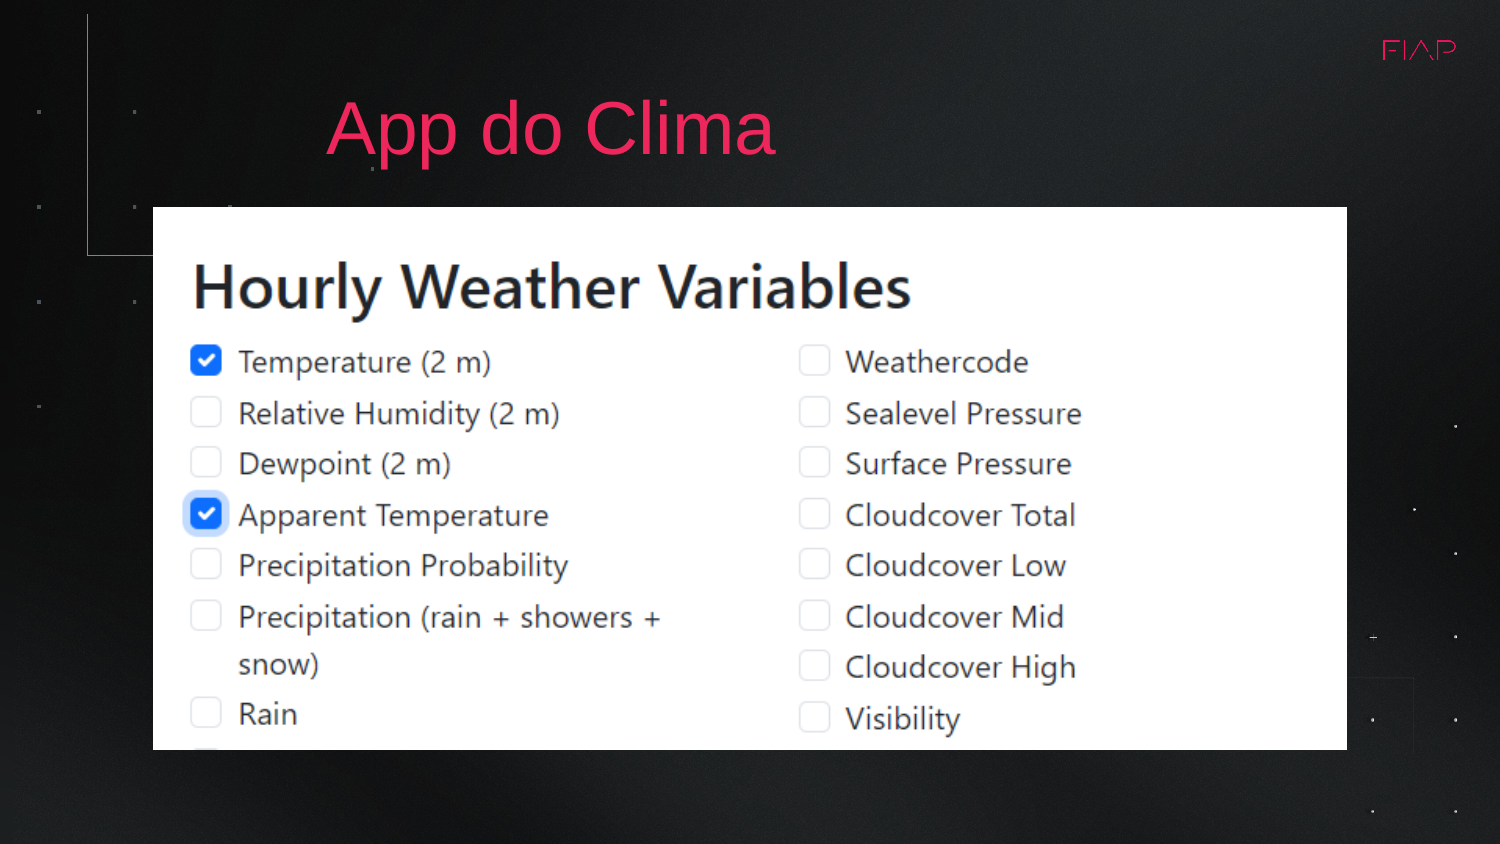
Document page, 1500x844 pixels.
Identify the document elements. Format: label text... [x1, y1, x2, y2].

picture [0, 0, 1500, 844]
text_box App do Clima [378, 72, 1126, 177]
